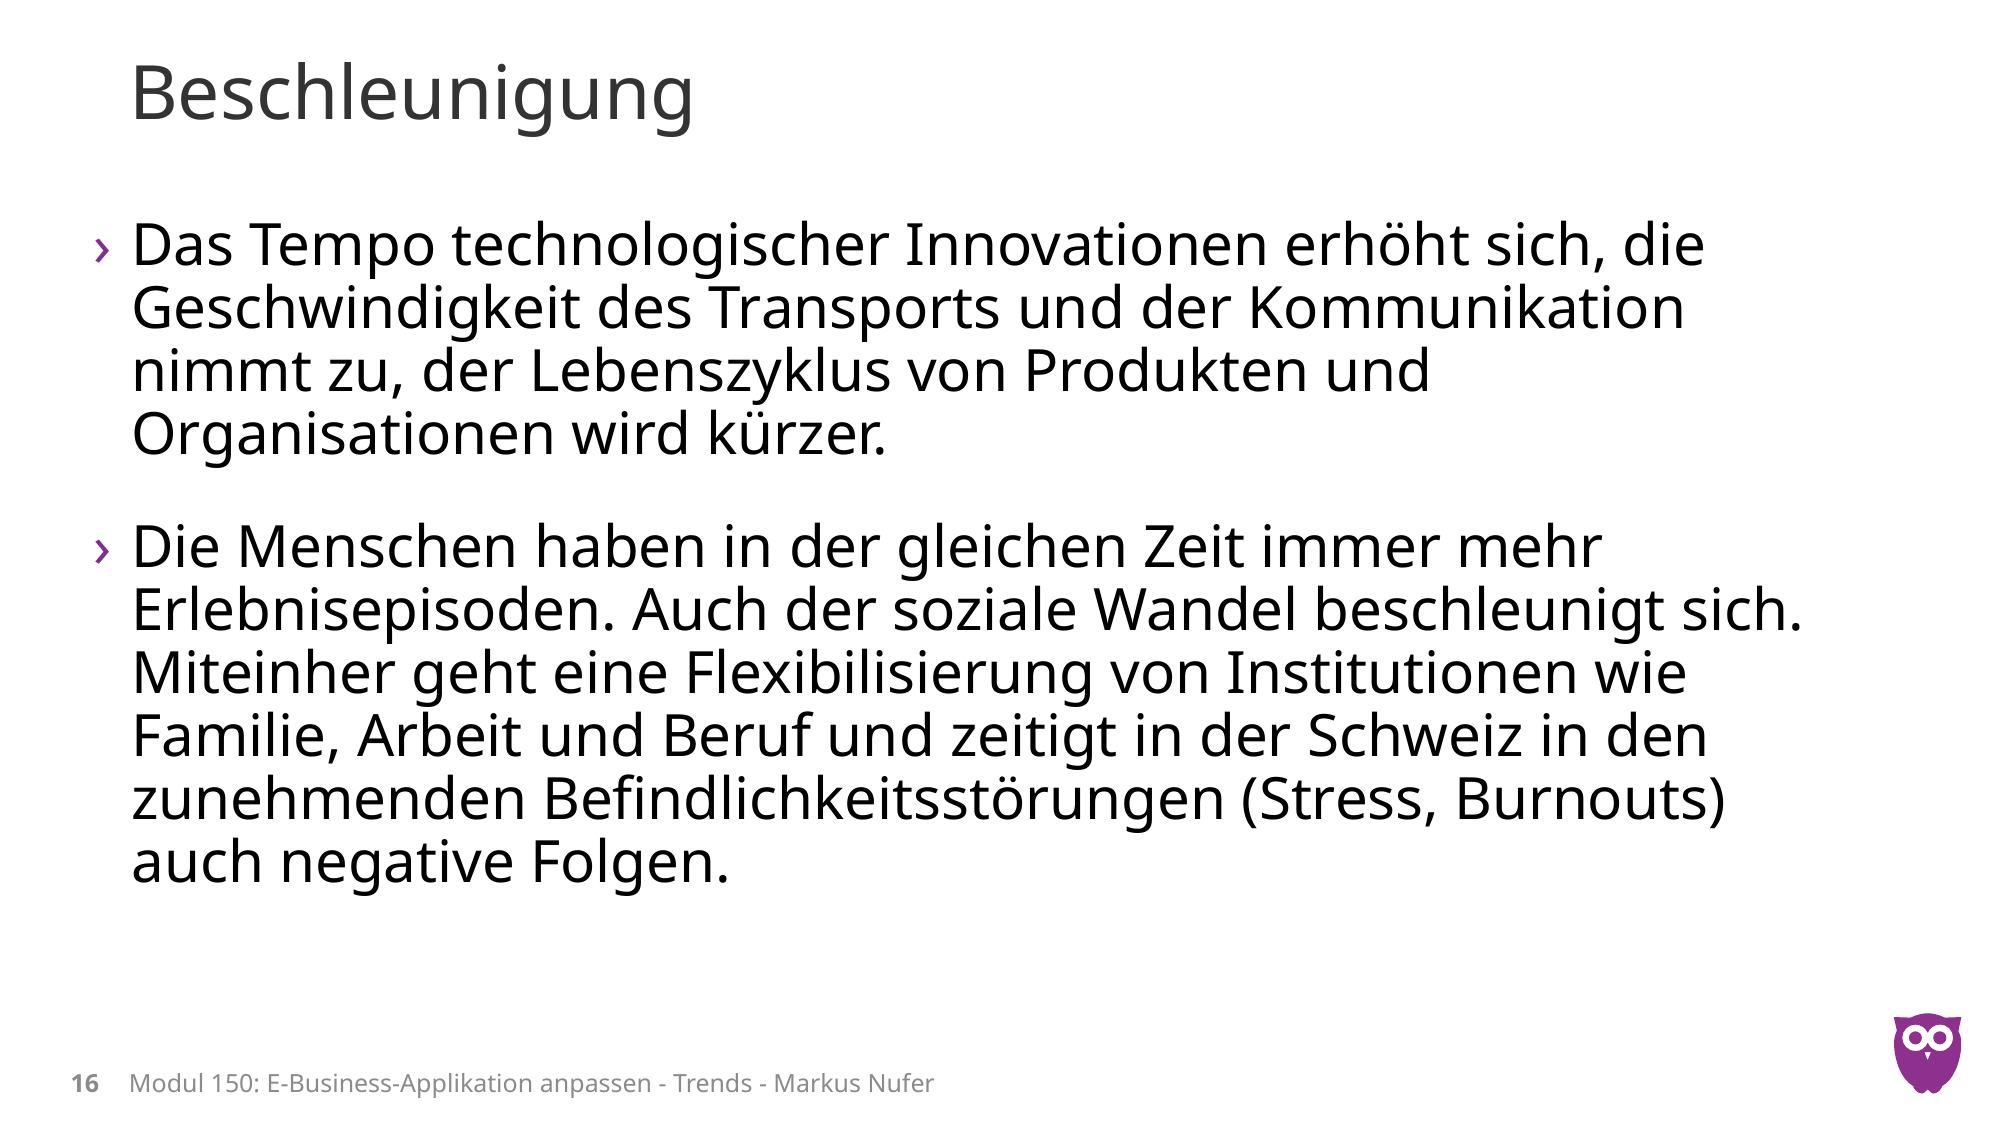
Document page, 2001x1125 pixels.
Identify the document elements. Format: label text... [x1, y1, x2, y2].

footer Modul 150: E-Business-Applikation anpassen - Trends - Markus Nufer [115, 1058, 1449, 1125]
list Das Tempo technologischer Innovationen erhöht sich, die Geschwindigkeit des Transports und der Kommunikation nimmt zu, der Lebenszyklus von Produkten und Organisationen wird kürzer. Die Menschen haben in der gleichen Zeit immer mehr Erlebnisepisoden. Auch der soziale Wandel beschleunigt sich. Miteinher geht eine Flexibilisierung von Institutionen wie Familie, Arbeit und Beruf und zeitigt in der Schweiz in den zunehmenden Befindlichkeitsstörungen (Stress, Burnouts) auch negative Folgen. [78, 208, 1886, 1035]
title Beschleunigung [114, 54, 1886, 138]
slide_number 16 [24, 1058, 115, 1125]
